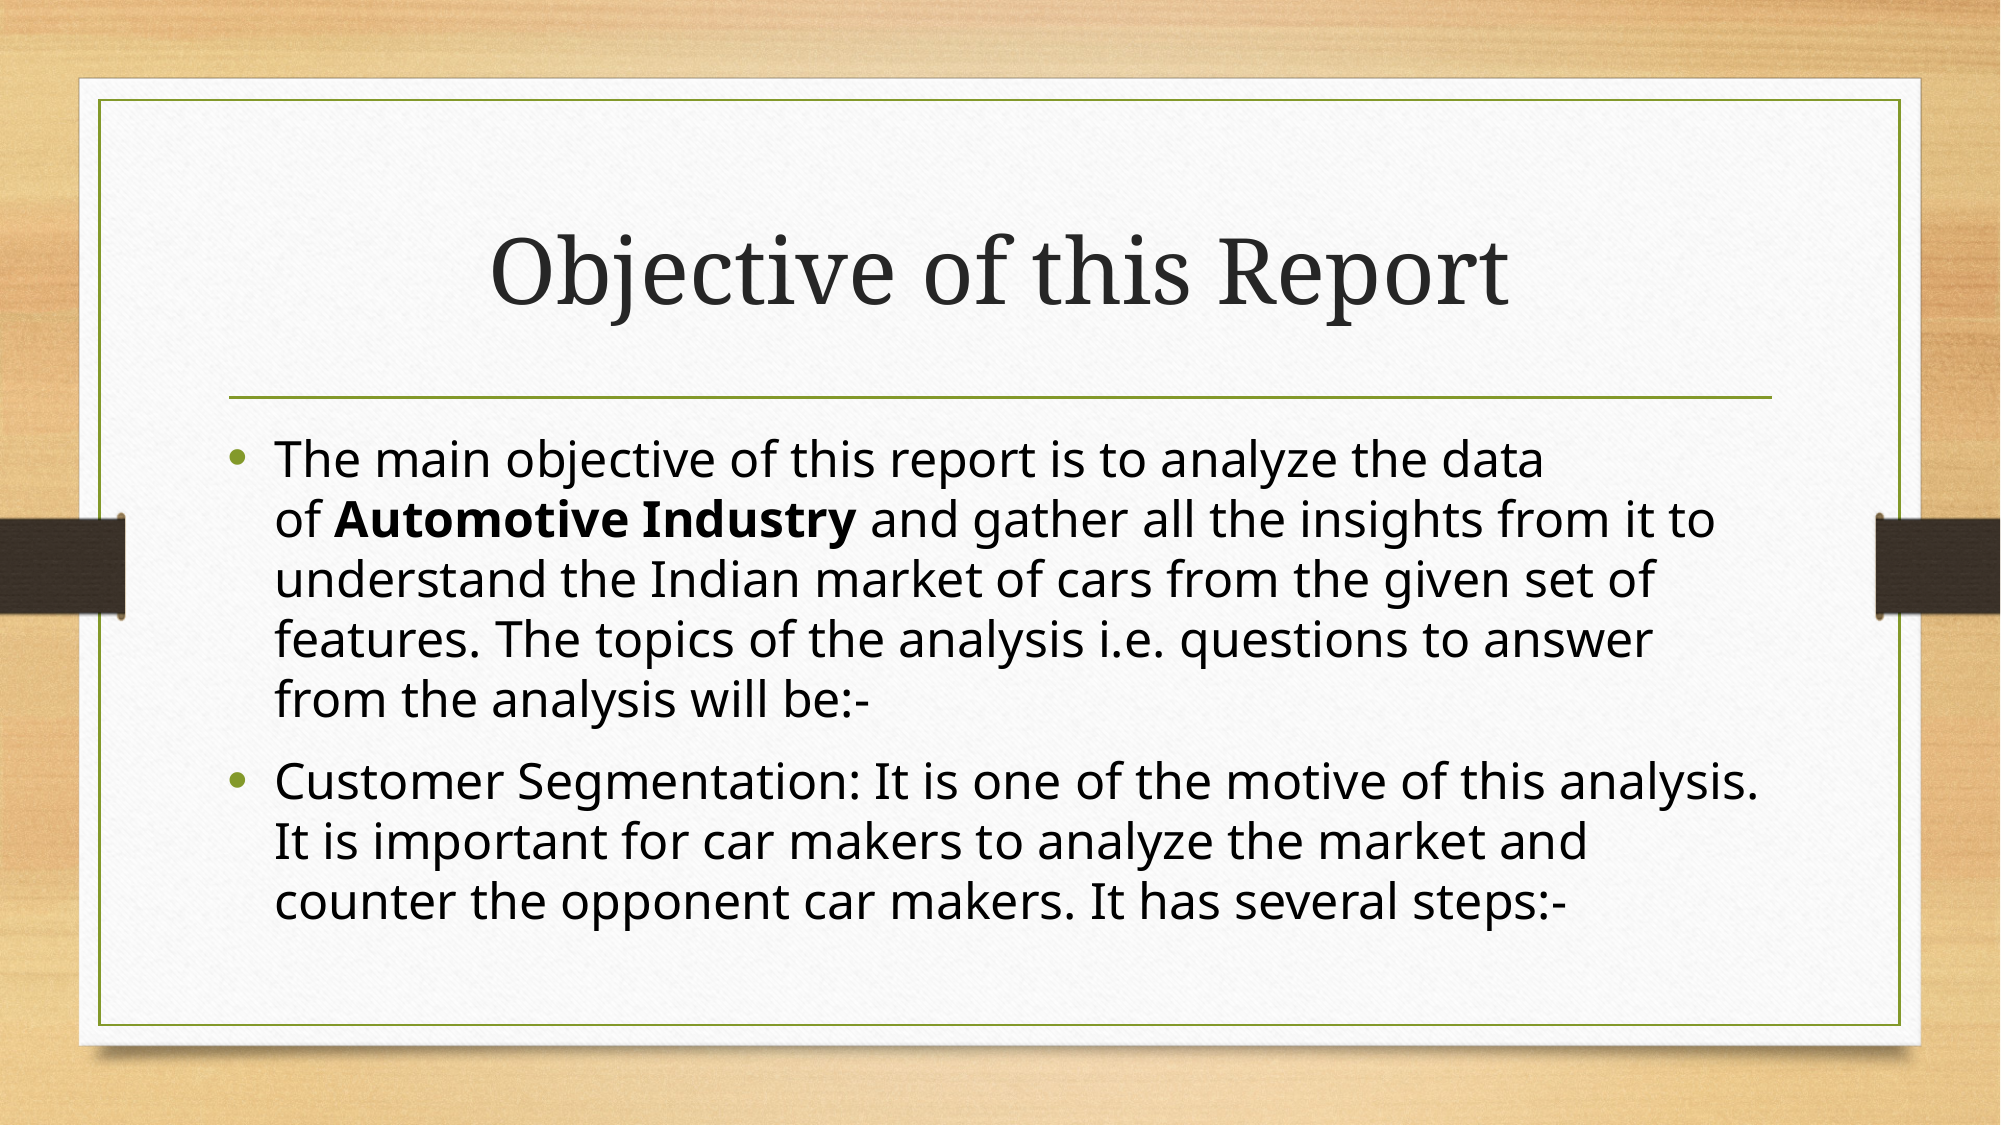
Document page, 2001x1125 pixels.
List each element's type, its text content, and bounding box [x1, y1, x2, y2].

title Objective of this Report [212, 161, 1788, 375]
picture [0, 0, 2001, 1125]
list The main objective of this report is to analyze the data of Automotive Industry and gather all the insights from it to understand the Indian market of cars from the given set of features. The topics of the analysis i.e. questions to answer from the analysis will be:- Customer Segmentation: It is one of the motive of this analysis. It is important for car makers to analyze the market and counter the opponent car makers. It has several steps:- [212, 419, 1788, 964]
